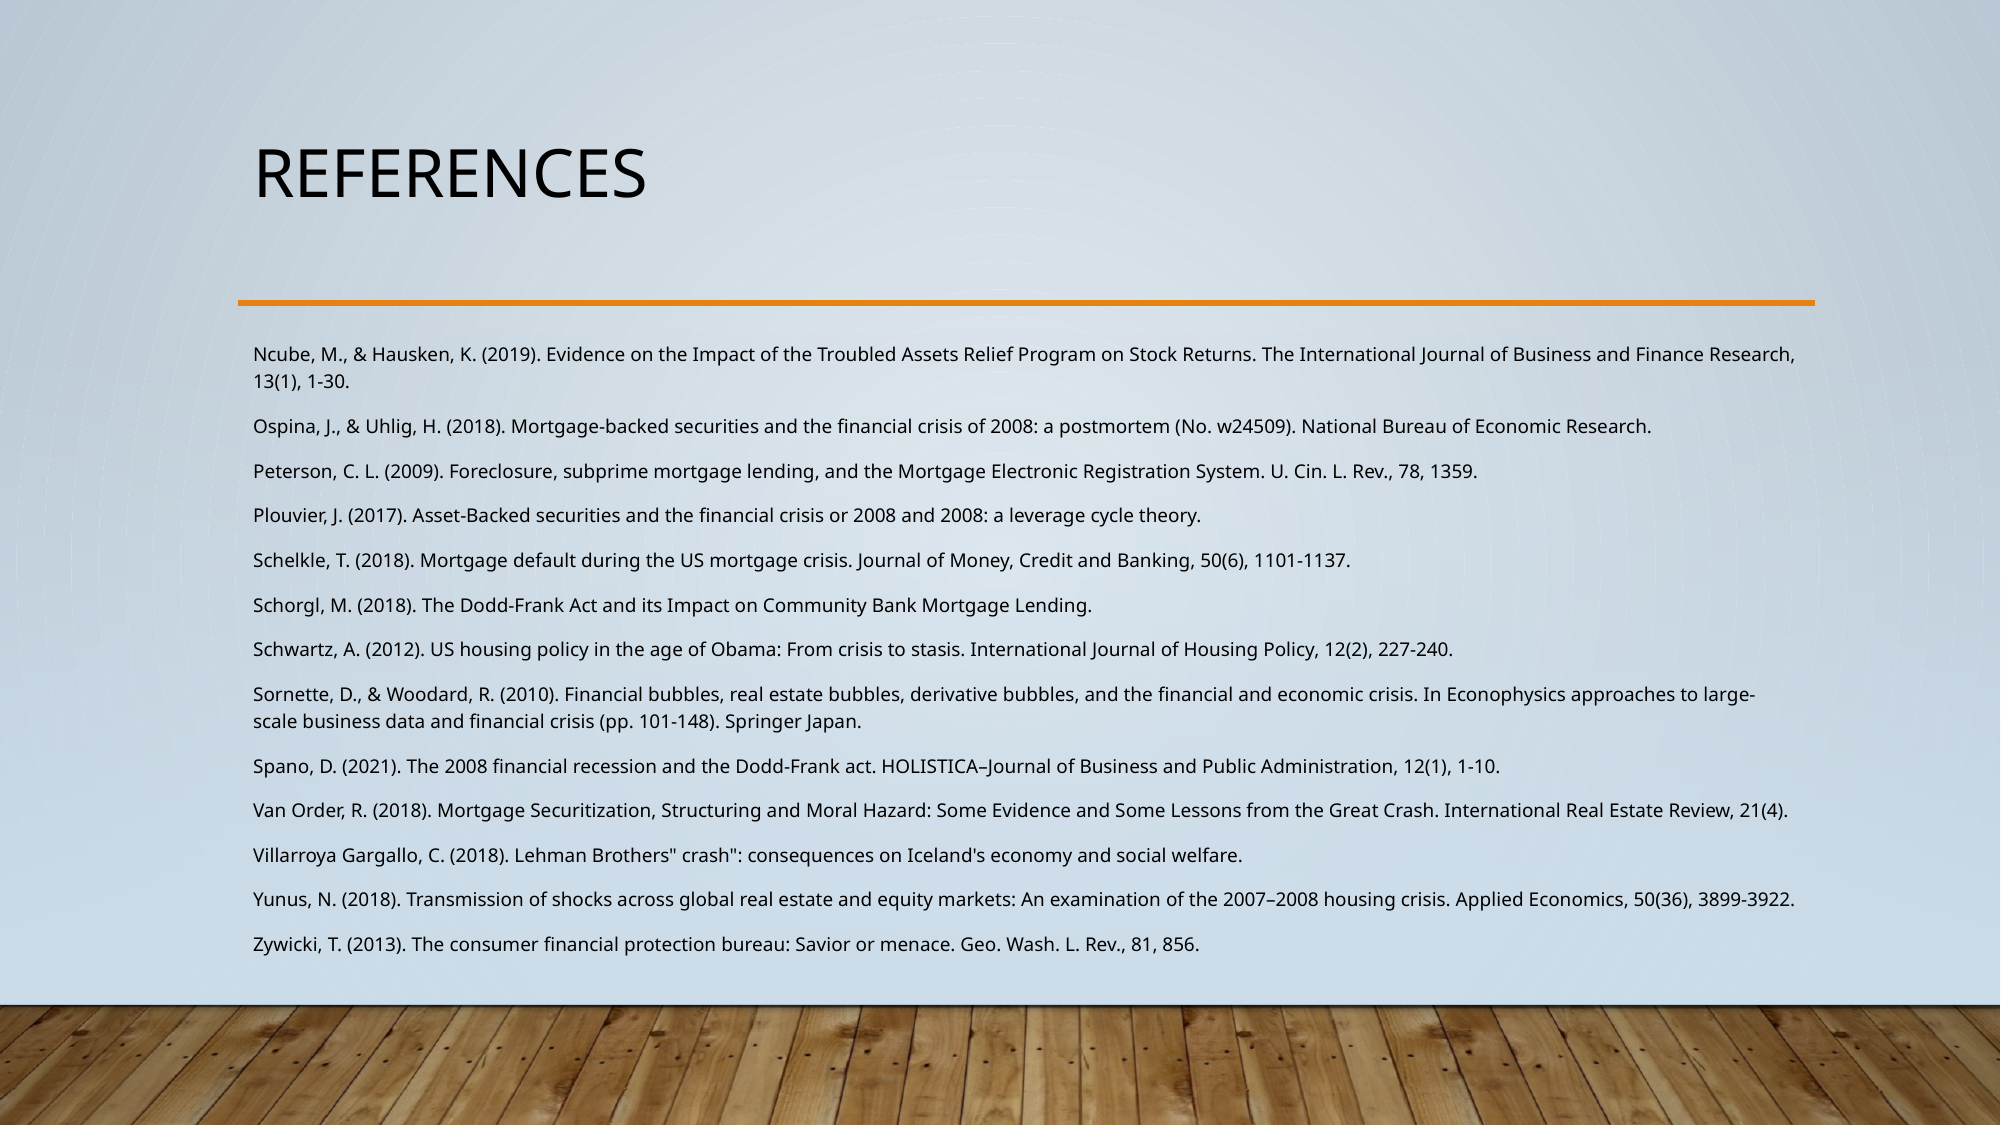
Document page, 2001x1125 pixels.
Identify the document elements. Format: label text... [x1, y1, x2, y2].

title References [238, 131, 1814, 305]
list Ncube, M., & Hausken, K. (2019). Evidence on the Impact of the Troubled Assets Relief Program on Stock Returns. The International Journal of Business and Finance Research, 13(1), 1-30. Ospina, J., & Uhlig, H. (2018). Mortgage-backed securities and the financial crisis of 2008: a postmortem (No. w24509). National Bureau of Economic Research. Peterson, C. L. (2009). Foreclosure, subprime mortgage lending, and the Mortgage Electronic Registration System. U. Cin. L. Rev., 78, 1359. Plouvier, J. (2017). Asset-Backed securities and the financial crisis or 2008 and 2008: a leverage cycle theory. Schelkle, T. (2018). Mortgage default during the US mortgage crisis. Journal of Money, Credit and Banking, 50(6), 1101-1137. Schorgl, M. (2018). The Dodd-Frank Act and its Impact on Community Bank Mortgage Lending. Schwartz, A. (2012). US housing policy in the age of Obama: From crisis to stasis. International Journal of Housing Policy, 12(2), 227-240. Sornette, D., & Woodard, R. (2010). Financial bubbles, real estate bubbles, derivative bubbles, and the financial and economic crisis. In Econophysics approaches to large-scale business data and financial crisis (pp. 101-148). Springer Japan. Spano, D. (2021). The 2008 financial recession and the Dodd-Frank act. HOLISTICA–Journal of Business and Public Administration, 12(1), 1-10. Van Order, R. (2018). Mortgage Securitization, Structuring and Moral Hazard: Some Evidence and Some Lessons from the Great Crash. International Real Estate Review, 21(4). Villarroya Gargallo, C. (2018). Lehman Brothers" crash": consequences on Iceland's economy and social welfare. Yunus, N. (2018). Transmission of shocks across global real estate and equity markets: An examination of the 2007–2008 housing crisis. Applied Economics, 50(36), 3899-3922. Zywicki, T. (2013). The consumer financial protection bureau: Savior or menace. Geo. Wash. L. Rev., 81, 856. [238, 330, 1814, 993]
picture [0, 1005, 2000, 1125]
